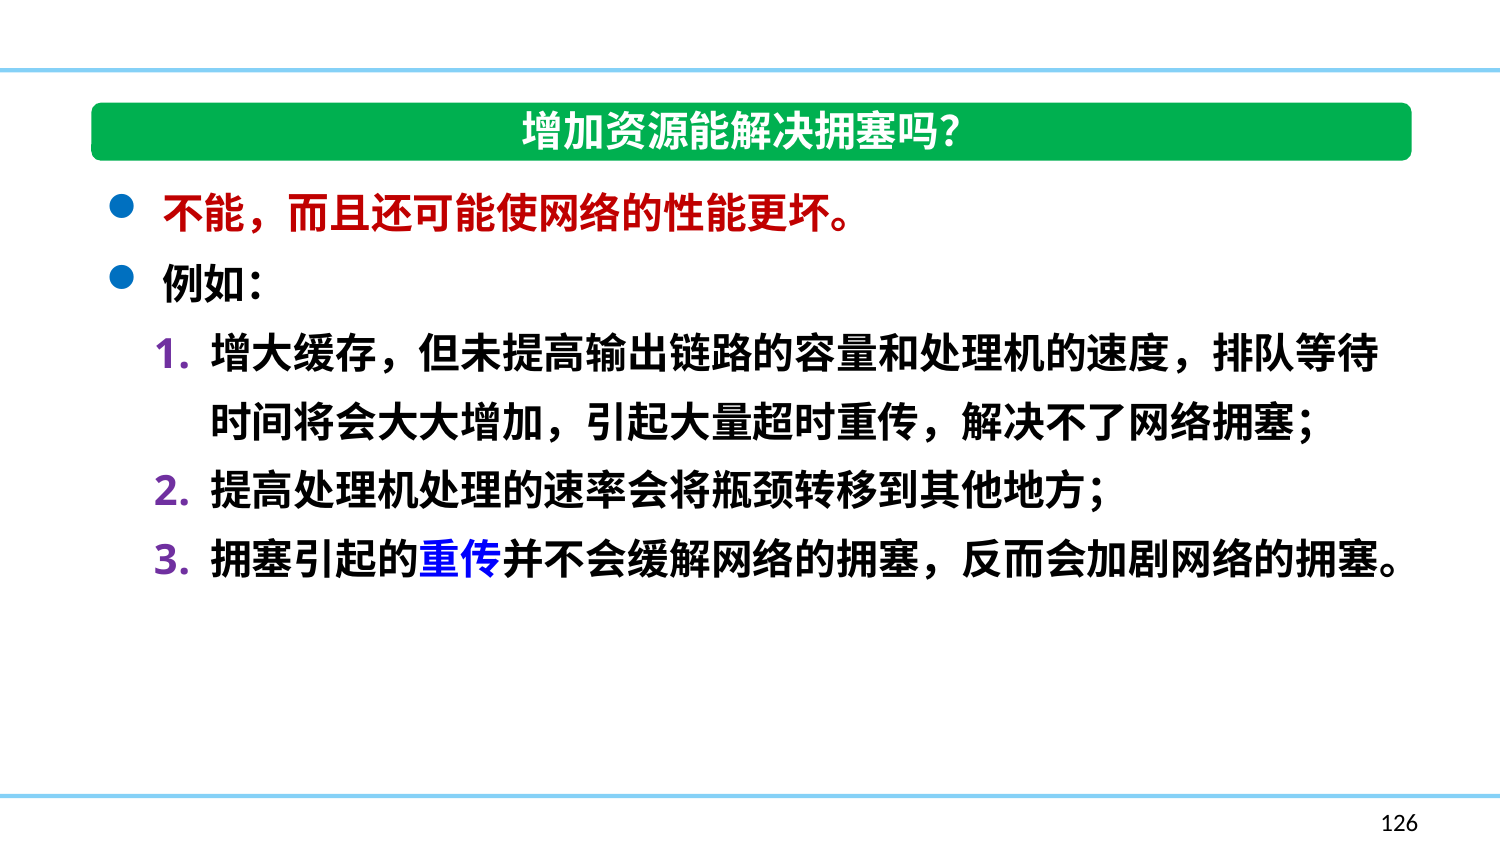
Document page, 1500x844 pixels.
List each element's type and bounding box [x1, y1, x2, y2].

slide_number [1365, 798, 1480, 844]
text_box [91, 97, 1412, 591]
